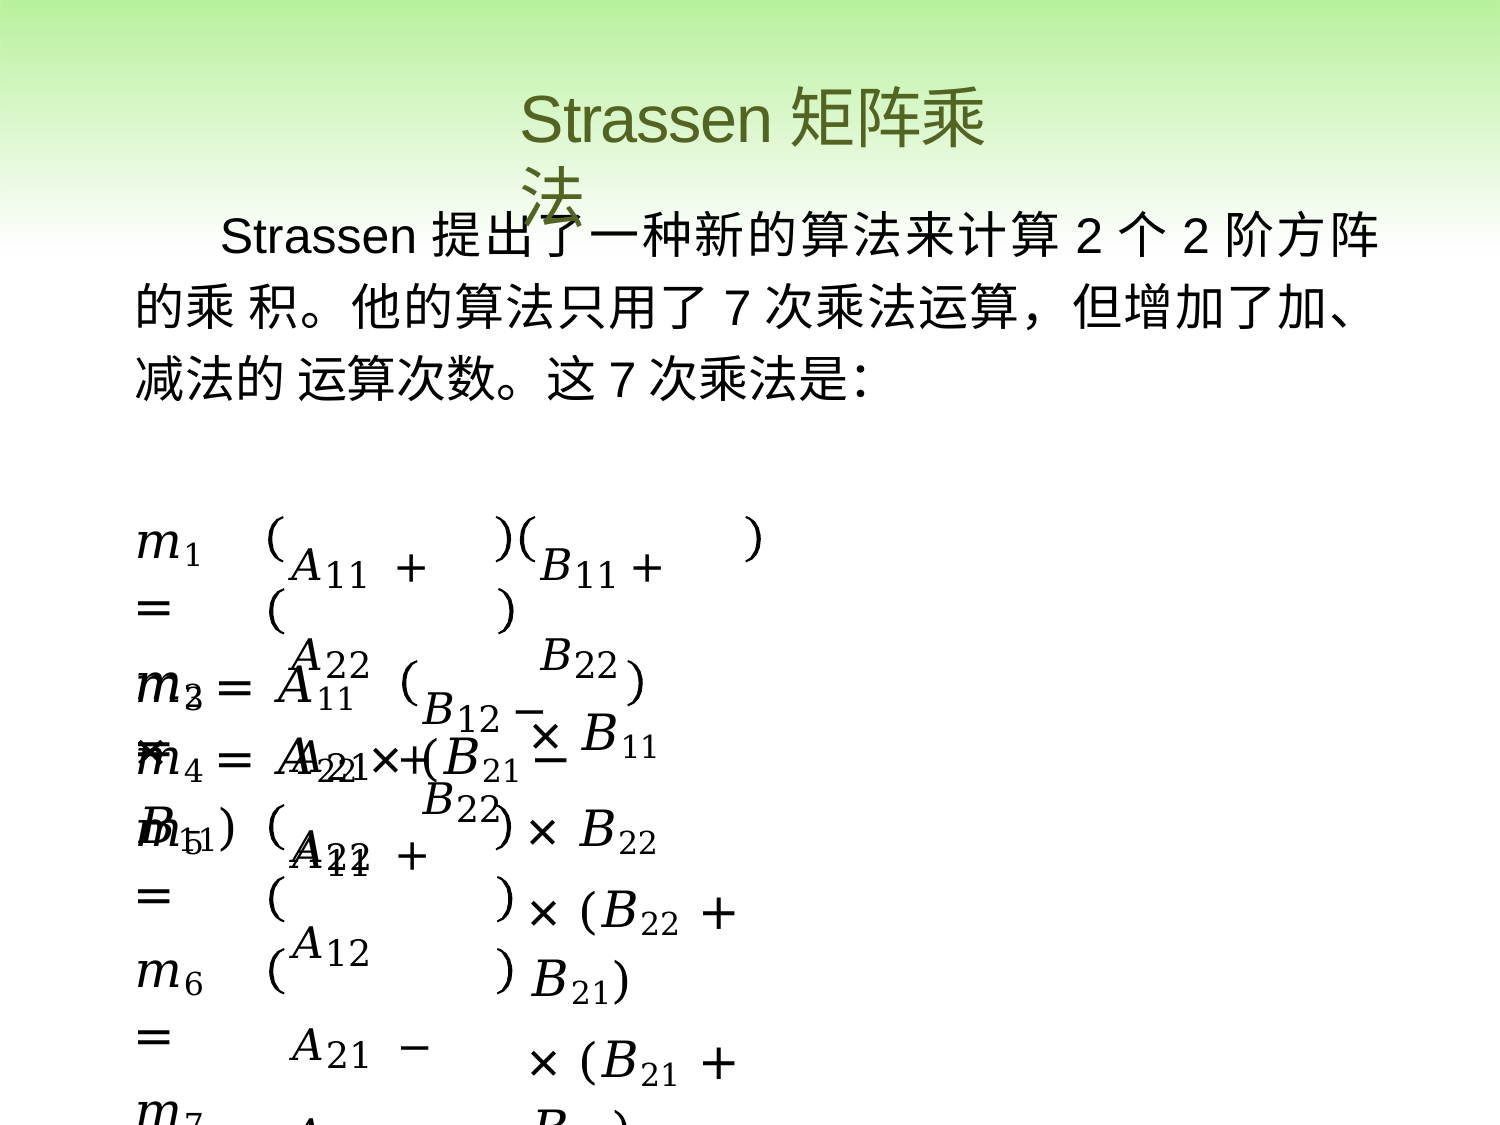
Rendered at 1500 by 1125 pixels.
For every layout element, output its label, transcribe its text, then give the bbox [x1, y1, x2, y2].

text_box 𝐵11 + 𝐵22 × 𝐵11 [522, 511, 749, 765]
text_box 𝐴11 + 𝐴22 𝐴21 + 𝐴22 [278, 499, 502, 717]
text_box 𝐴11 + 𝐴12 𝐴21 − 𝐴11 𝐴12 − 𝐴22 [279, 787, 501, 1125]
text_box [501, 877, 513, 921]
text_box Strassen提出了一种新的算法来计算2个2阶方阵的乘 积。他的算法只用了7次乘法运算，但增加了加、减法的 运算次数。这7次乘法是： [132, 189, 1381, 408]
text_box [268, 518, 278, 560]
text_box [402, 662, 412, 705]
text_box [749, 517, 761, 562]
text_box [269, 590, 278, 632]
text_box [502, 589, 514, 633]
text_box [502, 518, 512, 560]
text_box [501, 949, 513, 993]
title Strassen矩阵乘法 [518, 73, 1038, 264]
text_box 𝑚3 = 𝐴11 × [128, 645, 393, 717]
text_box [269, 878, 279, 920]
text_box [631, 661, 643, 706]
text_box × 𝐵22 × (𝐵22 + 𝐵21) × (𝐵21 + 𝐵22) [520, 777, 832, 1125]
text_box [269, 806, 279, 849]
text_box [269, 950, 279, 992]
text_box 𝑚1 = 𝑚2 = [128, 489, 258, 645]
text_box [501, 806, 512, 849]
text_box 𝐵12 − 𝐵22 [412, 655, 631, 717]
text_box 𝑚4 = 𝐴22 × (𝐵21 − 𝐵11) [128, 717, 655, 858]
text_box [0, 0, 1500, 1125]
text_box 𝑚5 = 𝑚6 = 𝑚7 = [128, 777, 258, 1125]
